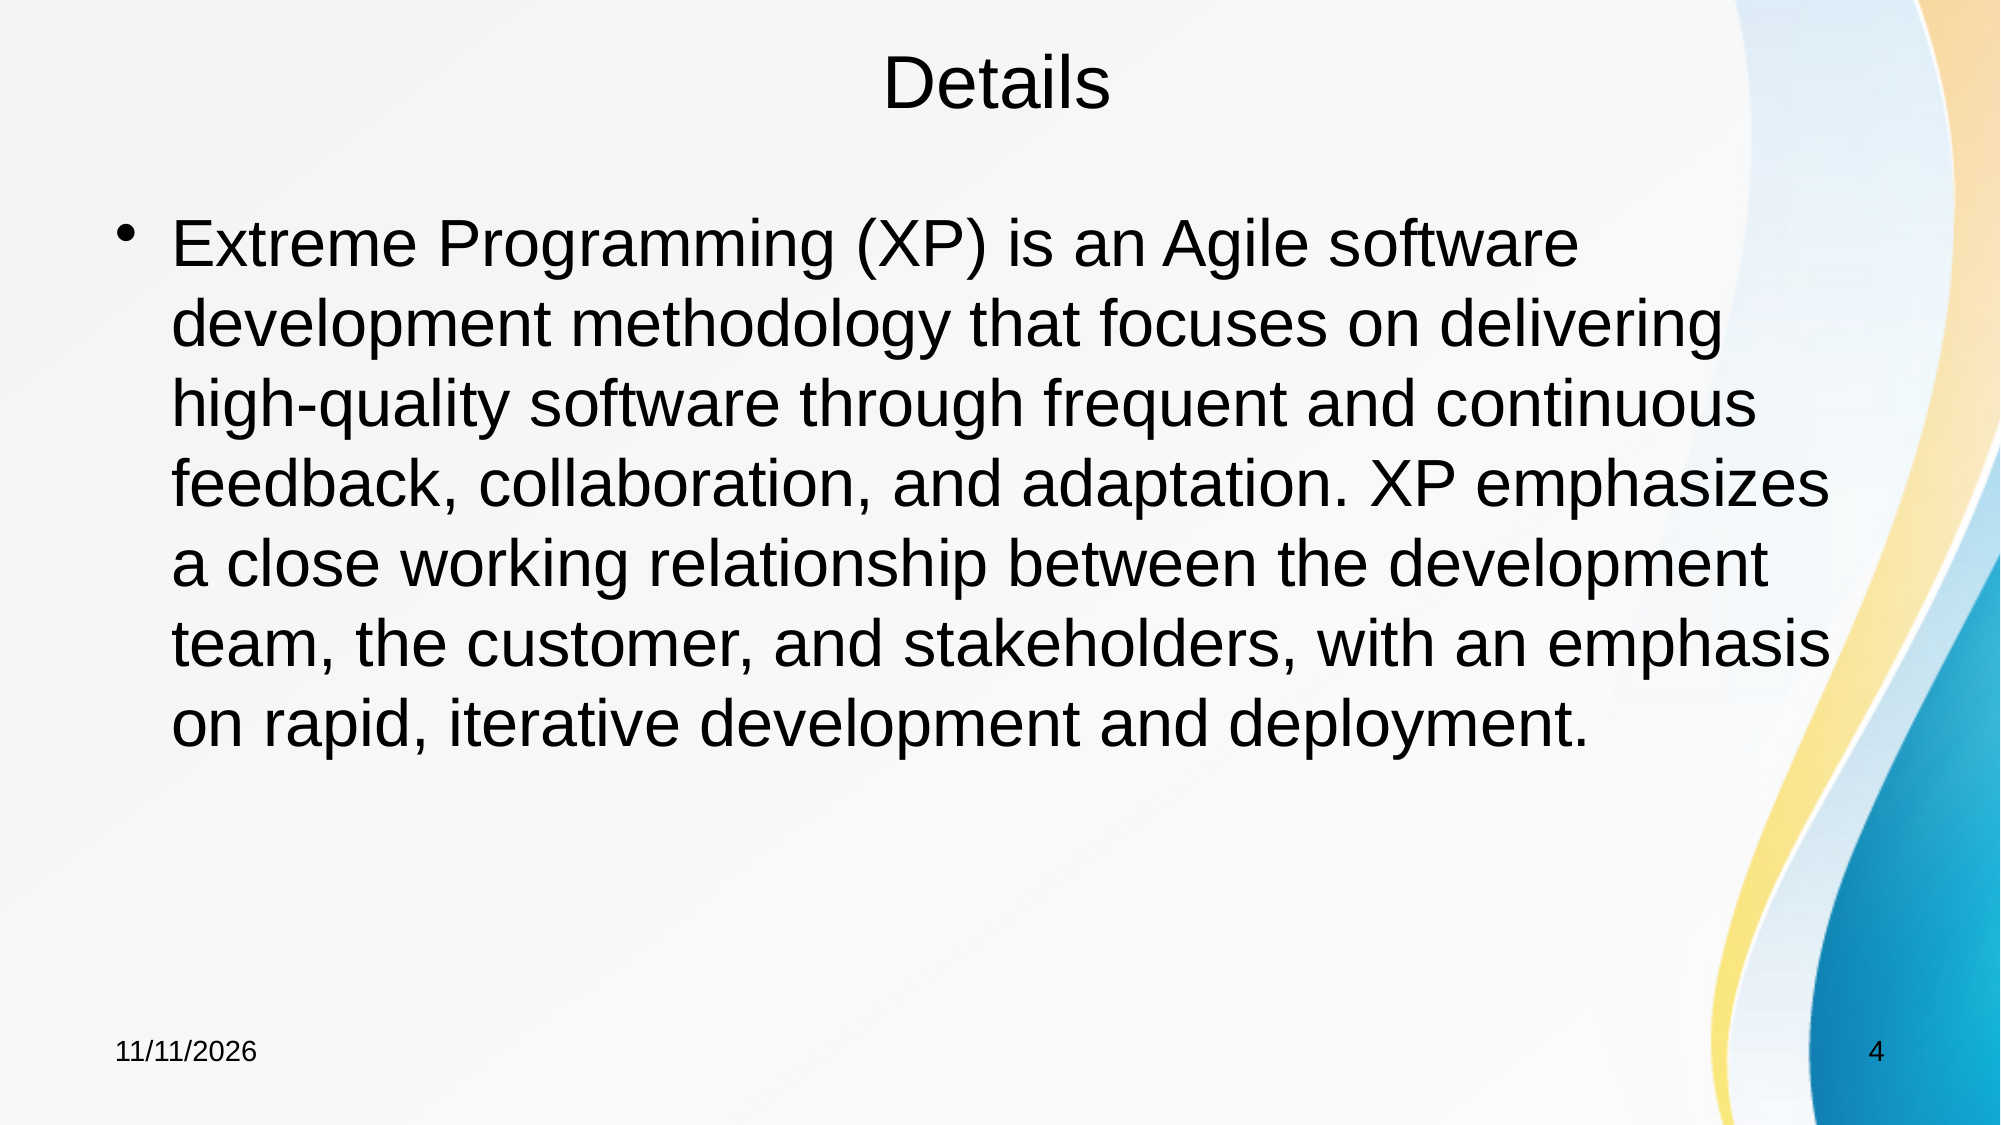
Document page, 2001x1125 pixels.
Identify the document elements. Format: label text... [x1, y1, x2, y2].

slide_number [99, 1024, 567, 1103]
slide_number 4 [1433, 1024, 1900, 1103]
picture [0, 0, 2001, 1125]
title Details [99, 30, 1901, 127]
list Extreme Programming (XP) is an Agile software development methodology that focuses on delivering high-quality software through frequent and continuous feedback, collaboration, and adaptation. XP emphasizes a close working relationship between the development team, the customer, and stakeholders, with an emphasis on rapid, iterative development and deployment. [99, 192, 1901, 1006]
